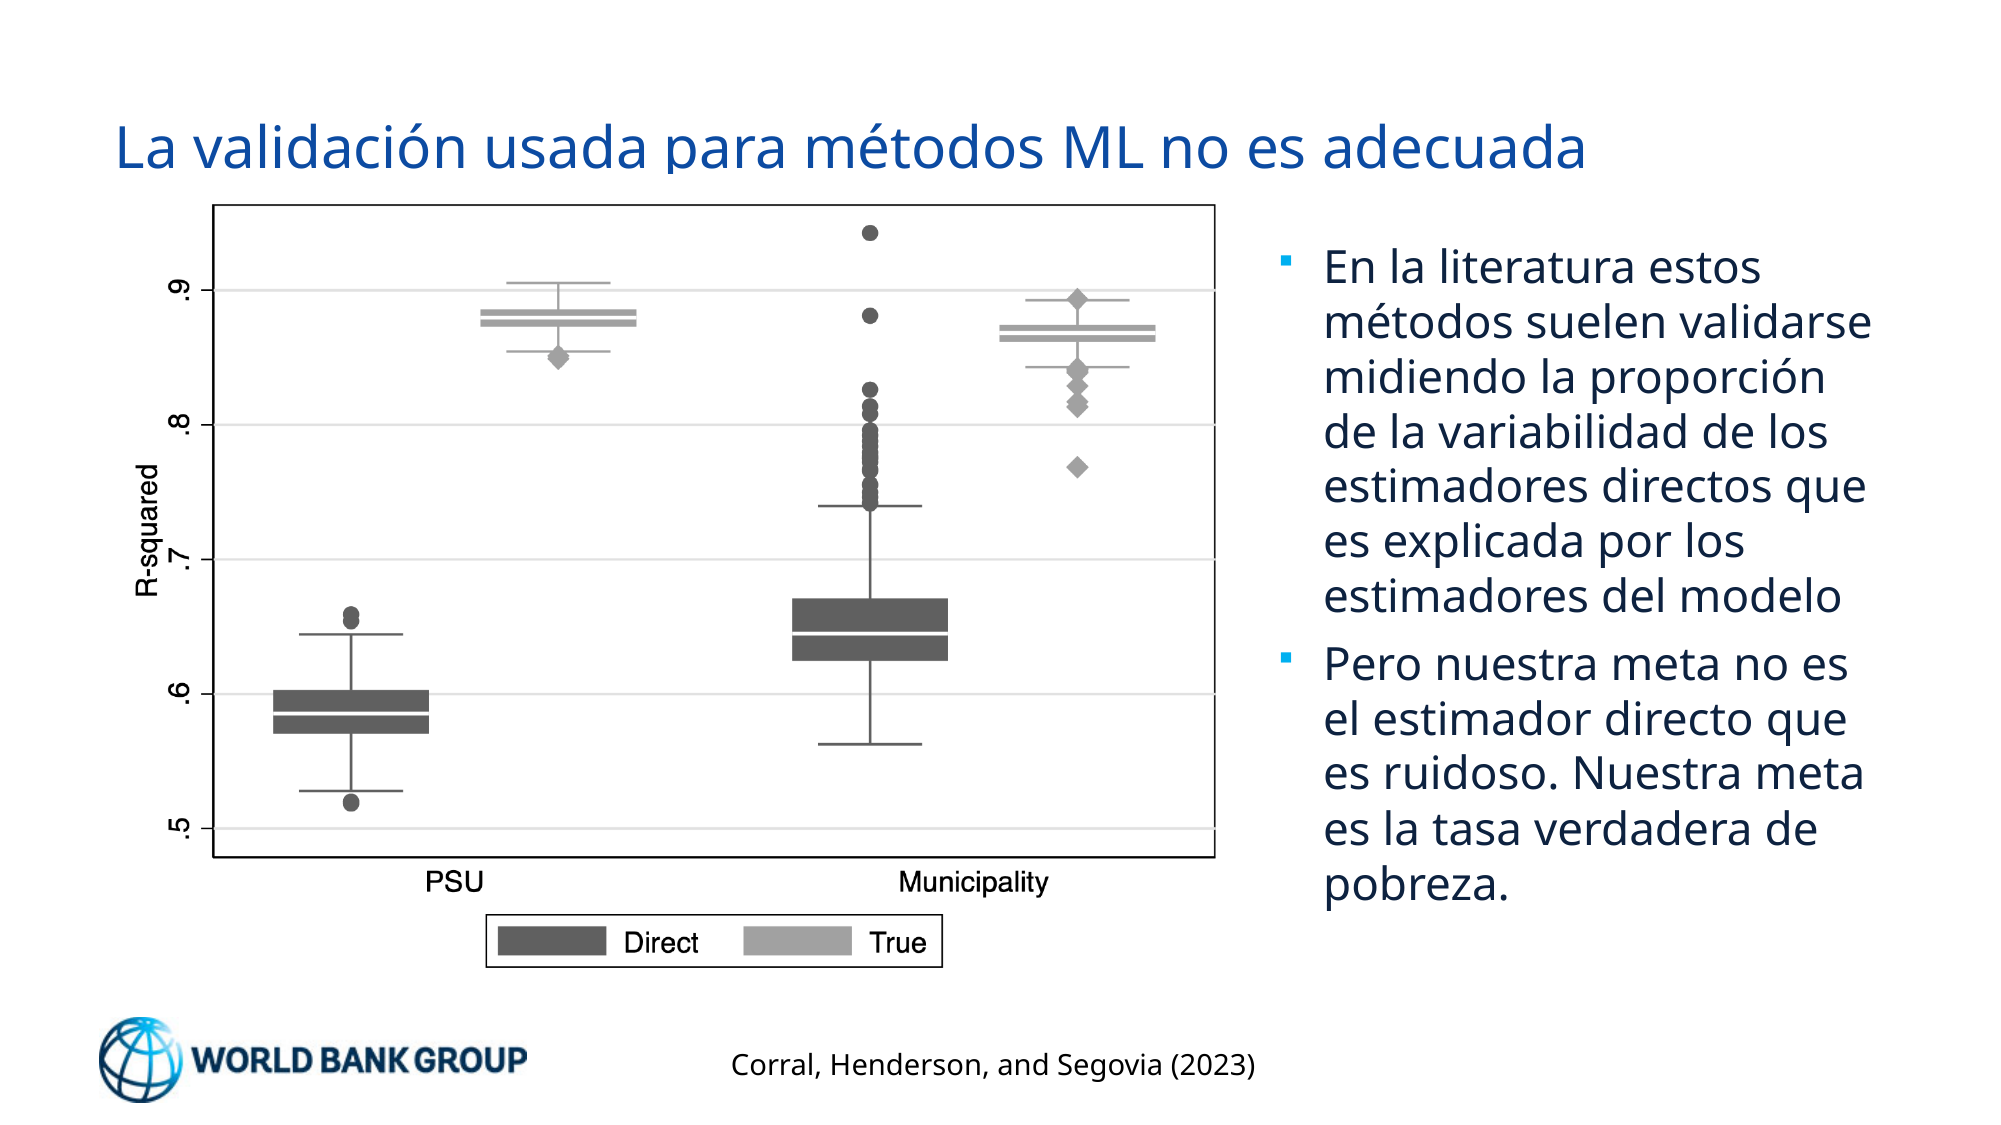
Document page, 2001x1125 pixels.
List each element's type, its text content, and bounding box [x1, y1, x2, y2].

picture [99, 173, 1245, 1007]
title La validación usada para métodos ML no es adecuada [99, 24, 1900, 188]
text_box Corral, Henderson, and Segovia (2023) [715, 1039, 1389, 1090]
picture [99, 1017, 527, 1103]
picture [135, 1032, 148, 1051]
list En la literatura estos métodos suelen validarse midiendo la proporción de la variabilidad de los estimadores directos que es explicada por los estimadores del modelo Pero nuestra meta no es el estimador directo que es ruidoso. Nuestra meta es la tasa verdadera de pobreza. [1263, 230, 1900, 945]
picture [122, 1030, 141, 1045]
